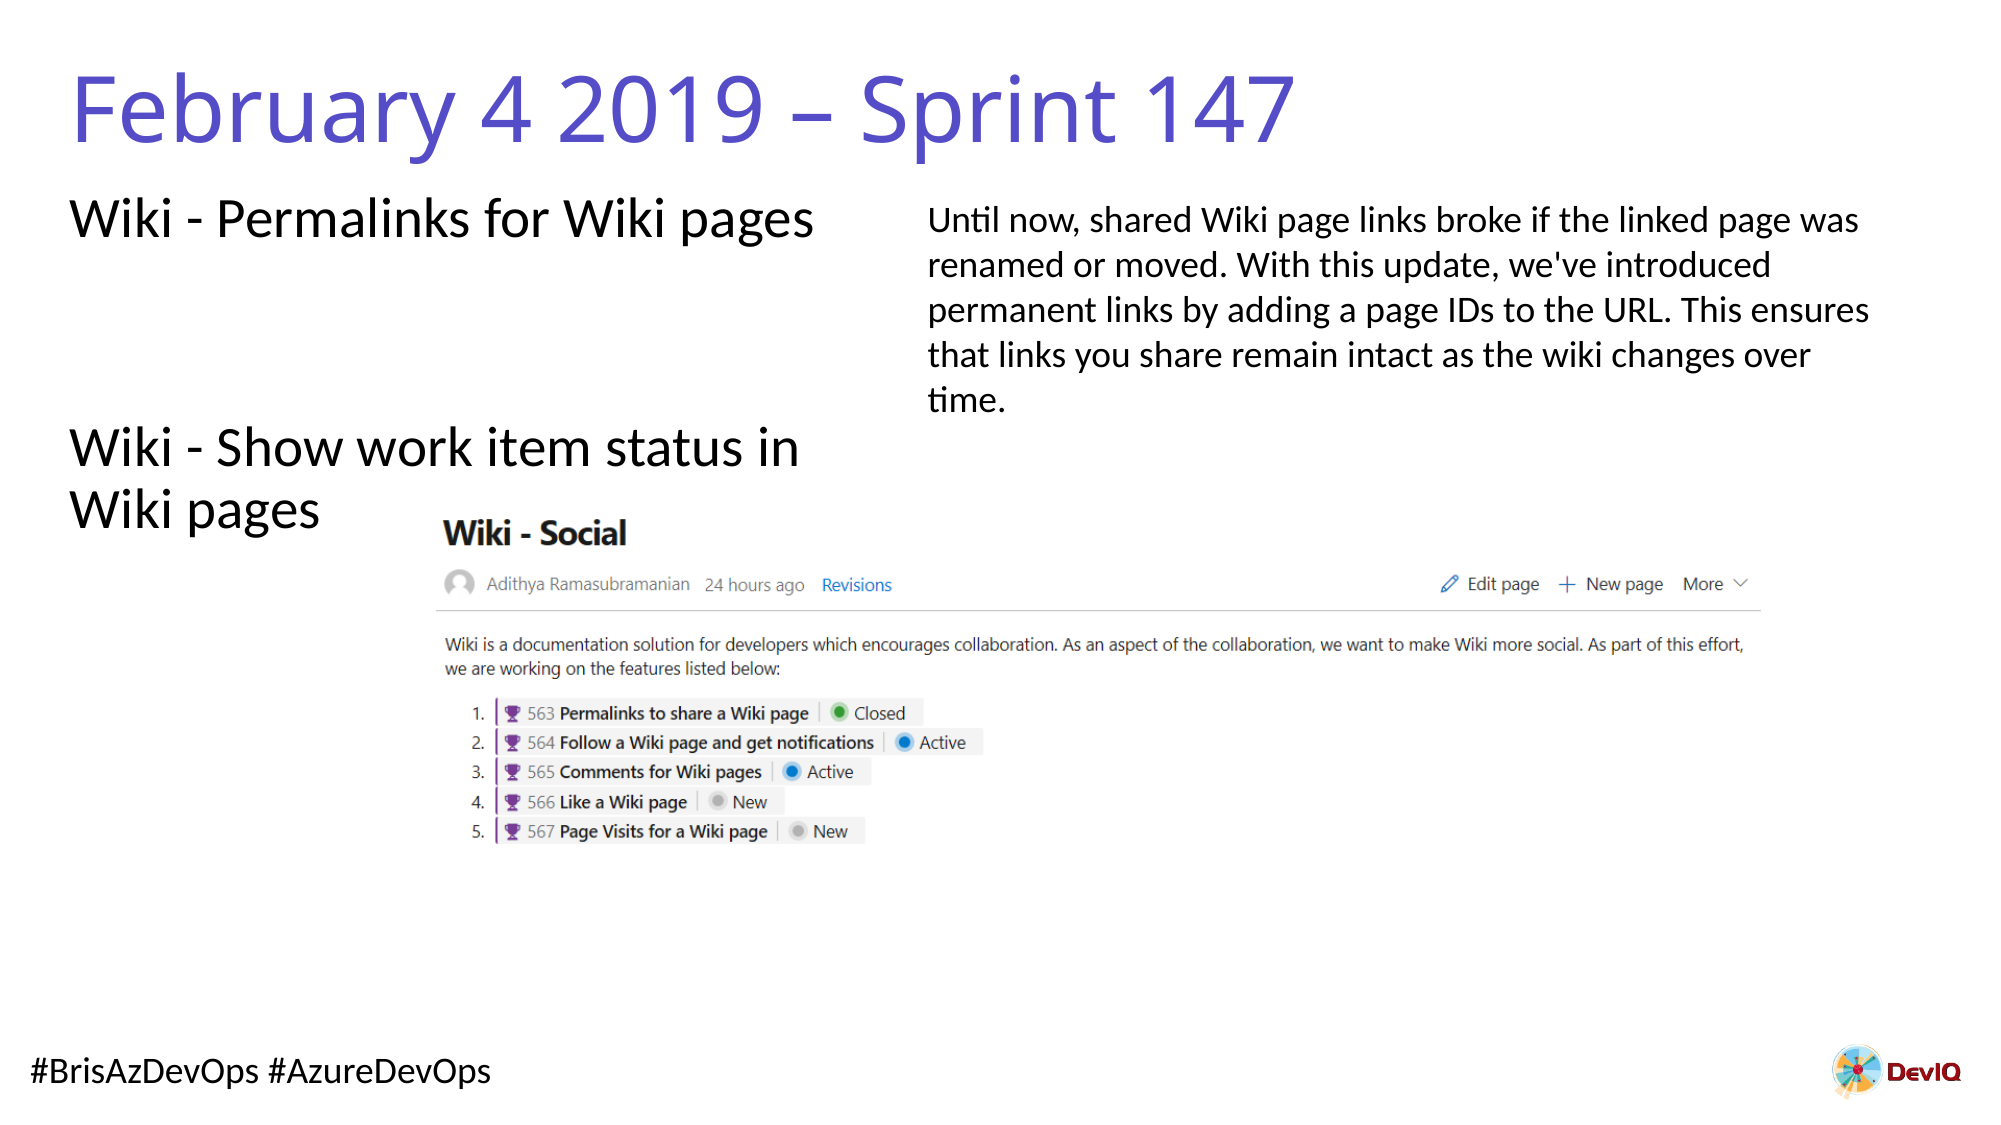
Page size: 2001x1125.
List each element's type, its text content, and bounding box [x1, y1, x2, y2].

title February 4 2019 – Sprint 147 [69, 36, 1930, 158]
list Wiki - Permalinks for Wiki pages Wiki - Show work item status in Wiki pages [69, 187, 912, 267]
picture [435, 515, 1762, 917]
picture [1830, 1038, 1963, 1101]
text_box Until now, shared Wiki page links broke if the linked page was renamed or moved. With this update, we've introduced permanent links by adding a page IDs to the URL. This ensures that links you share remain intact as the wiki changes over time. [912, 187, 1913, 428]
text_box #BrisAzDevOps #AzureDevOps [15, 1038, 507, 1098]
